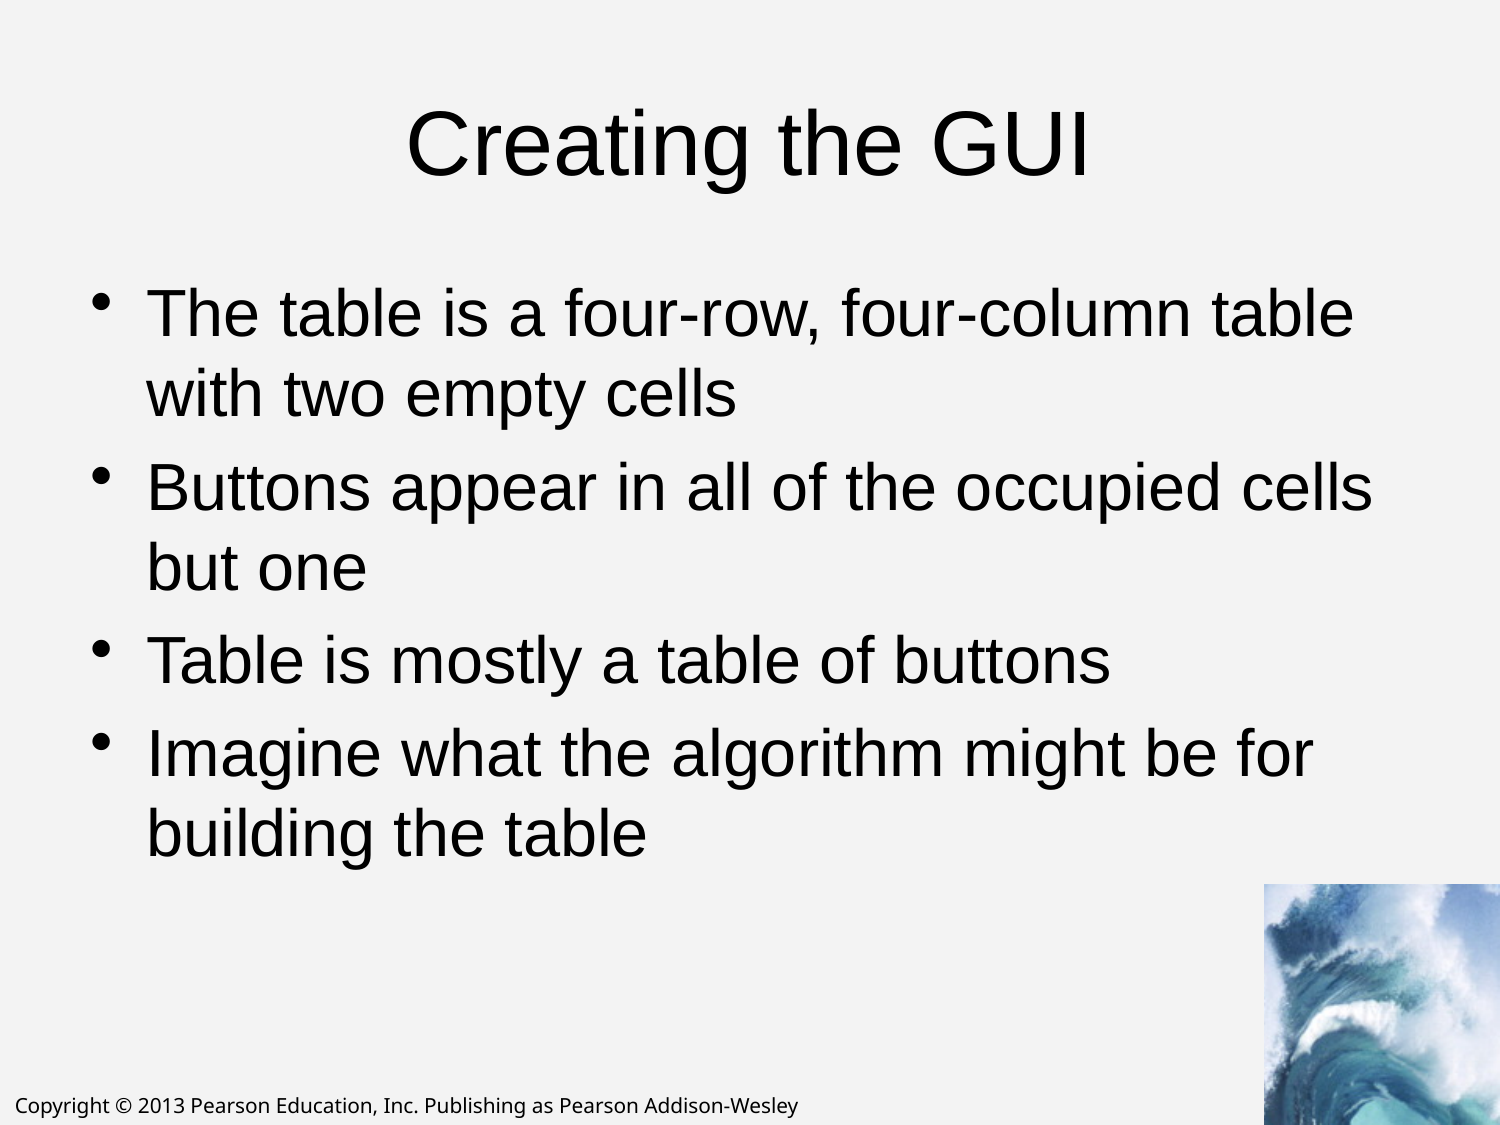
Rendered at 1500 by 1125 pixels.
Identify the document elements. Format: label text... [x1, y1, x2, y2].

picture [1264, 884, 1500, 1125]
title Creating the GUI [74, 44, 1426, 233]
list The table is a four-row, four-column table with two empty cells Buttons appear in all of the occupied cells but one Table is mostly a table of buttons Imagine what the algorithm might be for building the table [74, 262, 1426, 1006]
